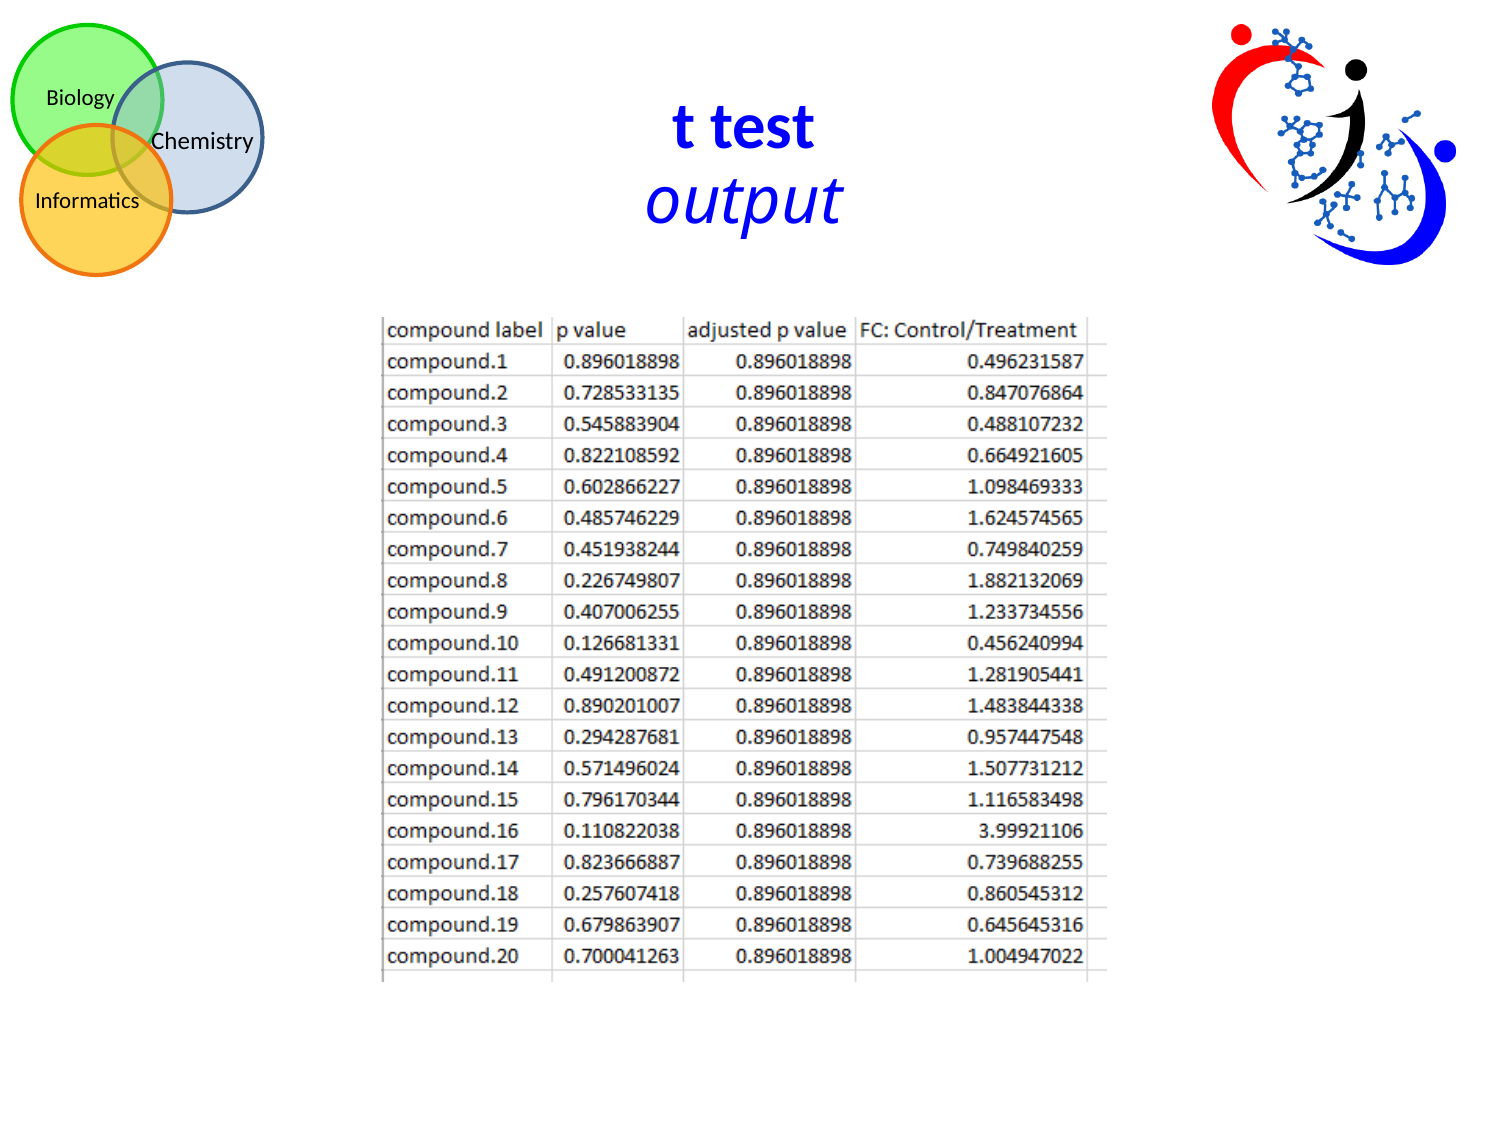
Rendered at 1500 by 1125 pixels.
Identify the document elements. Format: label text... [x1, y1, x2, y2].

picture [1212, 24, 1456, 265]
text_box t test [237, 74, 1250, 149]
text_box output [237, 149, 1250, 245]
picture [380, 317, 1107, 982]
